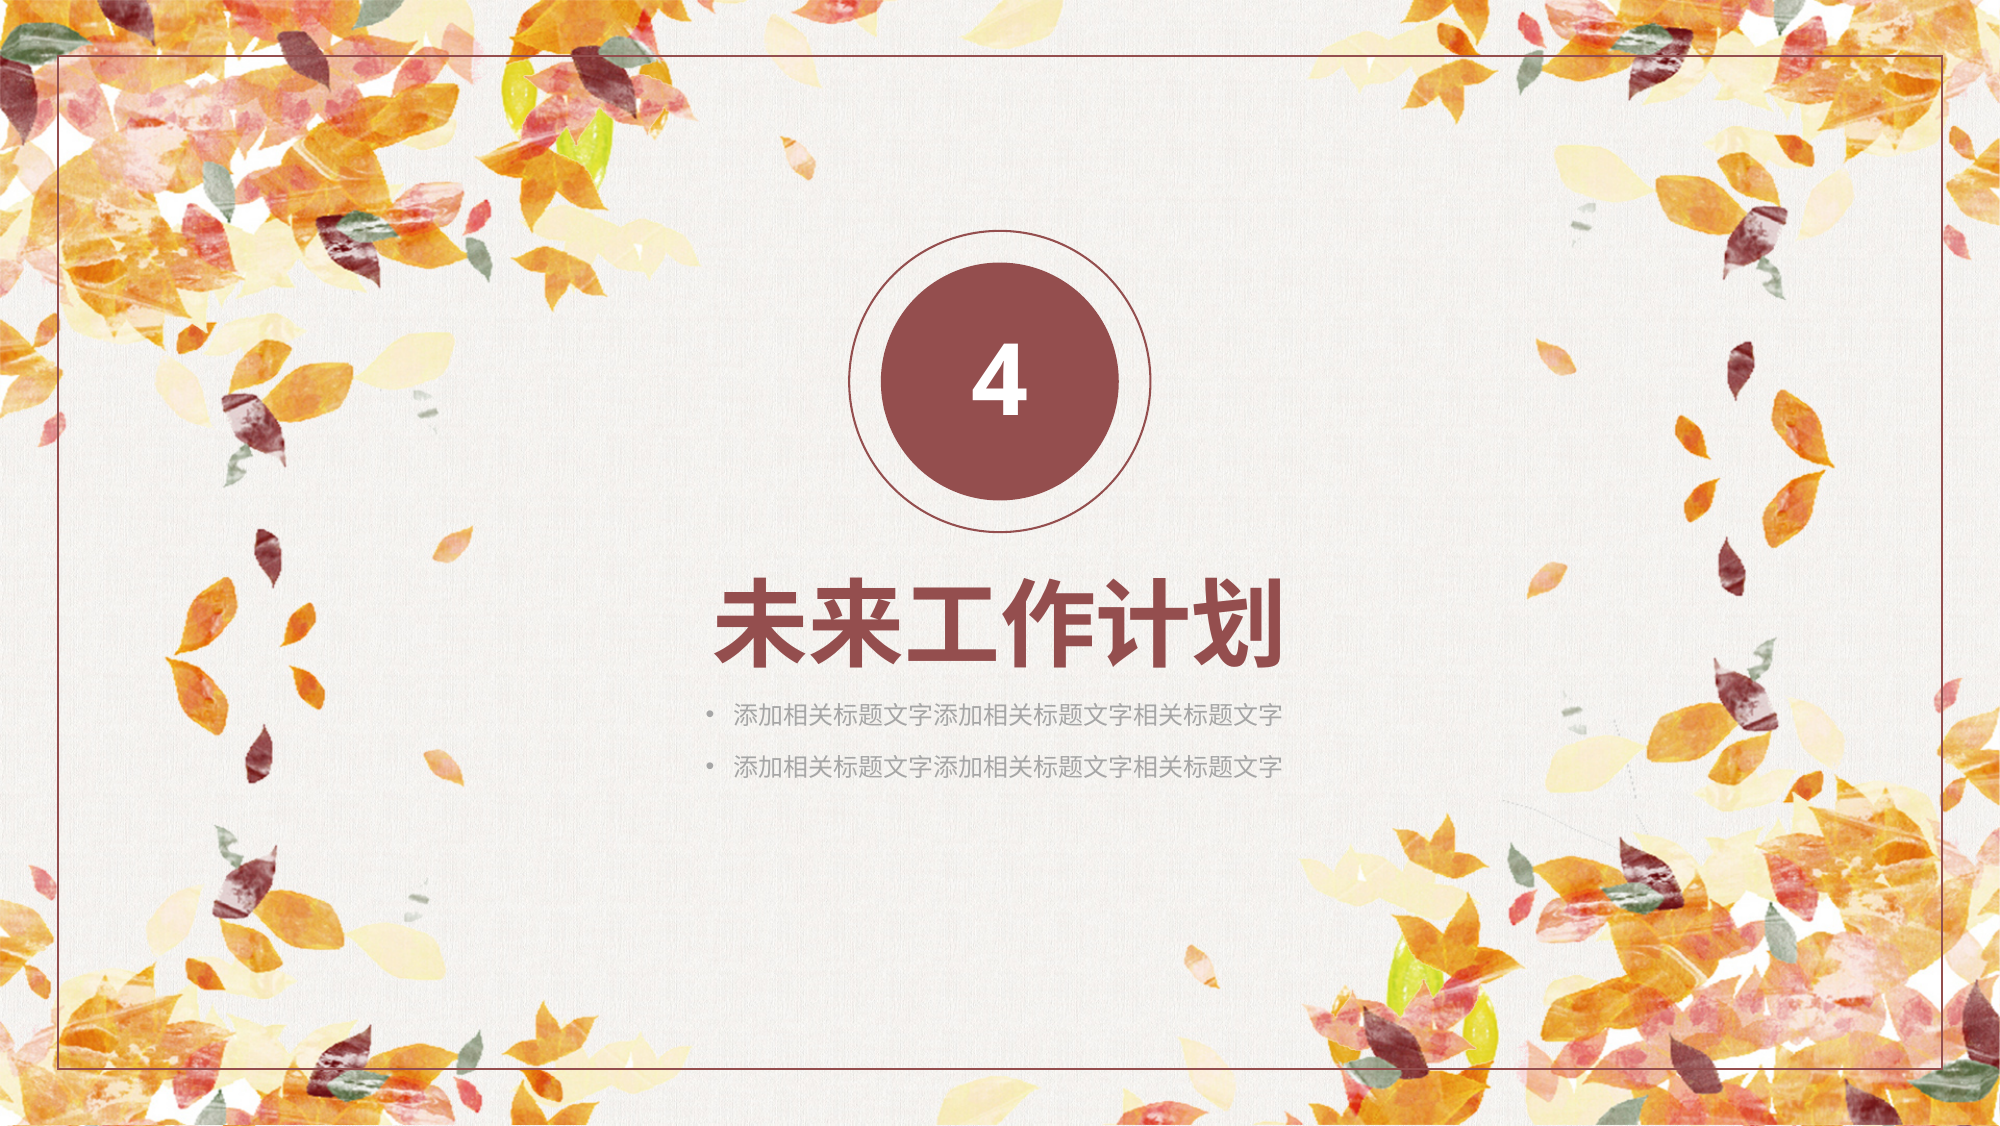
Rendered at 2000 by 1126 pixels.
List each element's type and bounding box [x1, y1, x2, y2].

picture [0, 0, 2000, 1126]
text_box [849, 230, 1151, 533]
